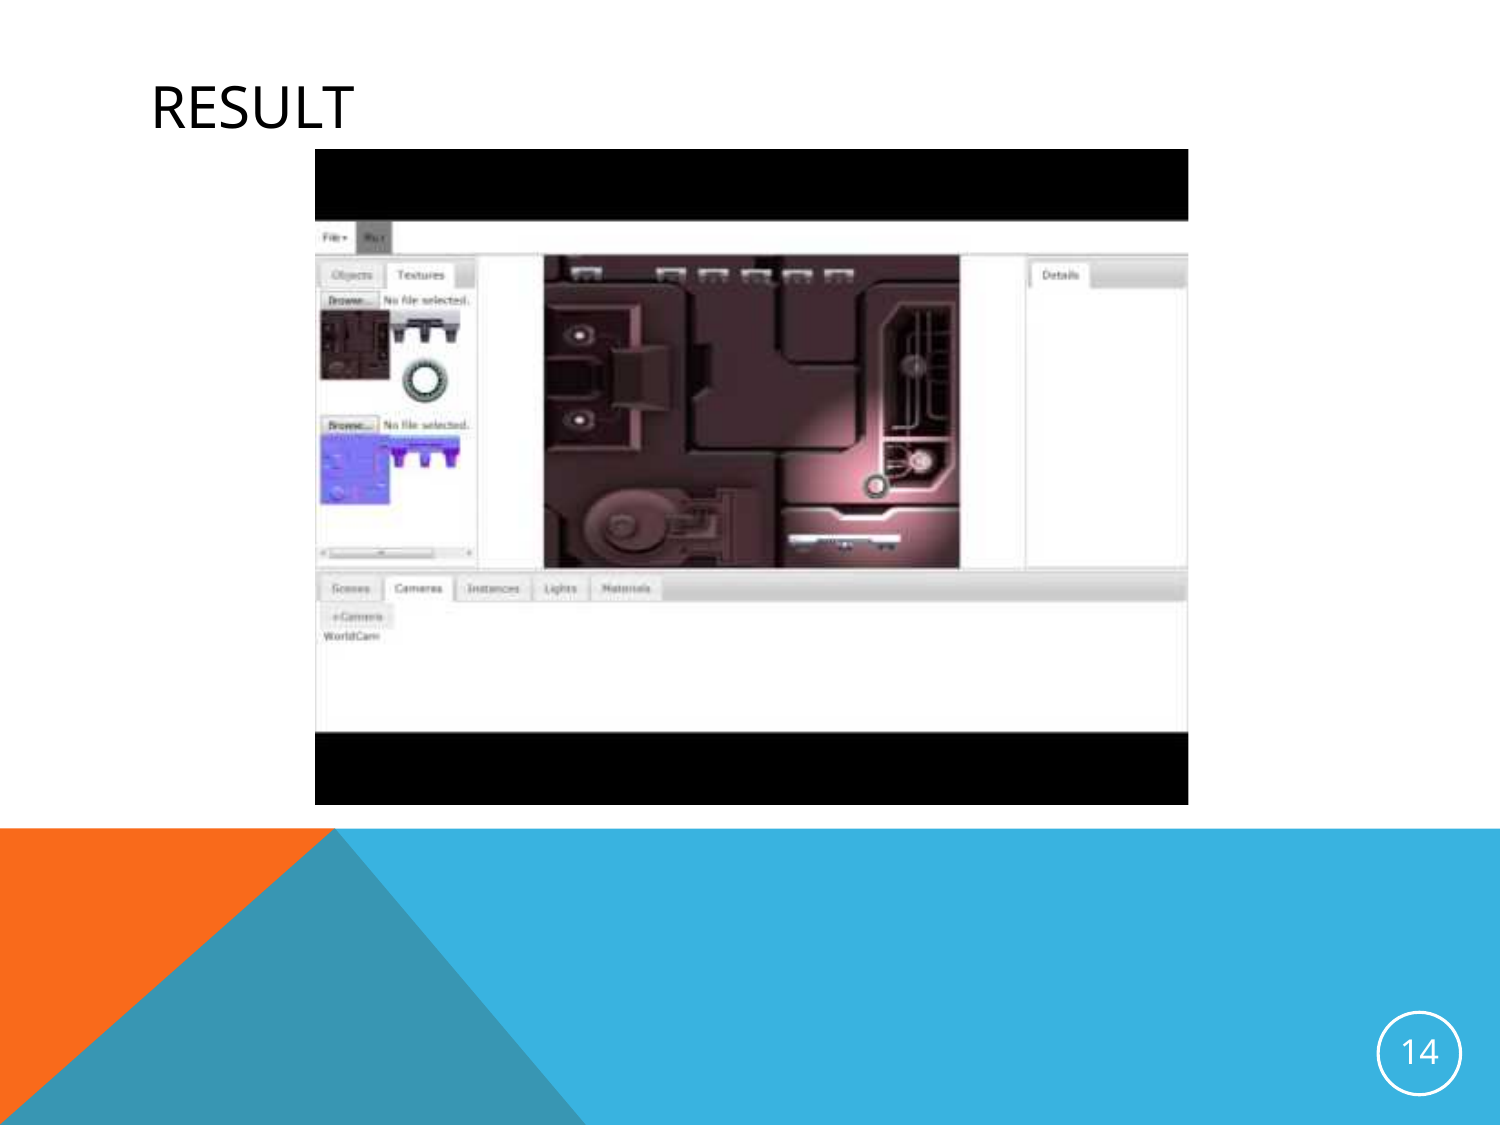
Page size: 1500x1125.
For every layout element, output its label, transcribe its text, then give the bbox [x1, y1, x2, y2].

slide_number ‹#› [1376, 1010, 1463, 1097]
text_box [315, 149, 1189, 805]
title RESULT [135, 60, 1369, 150]
